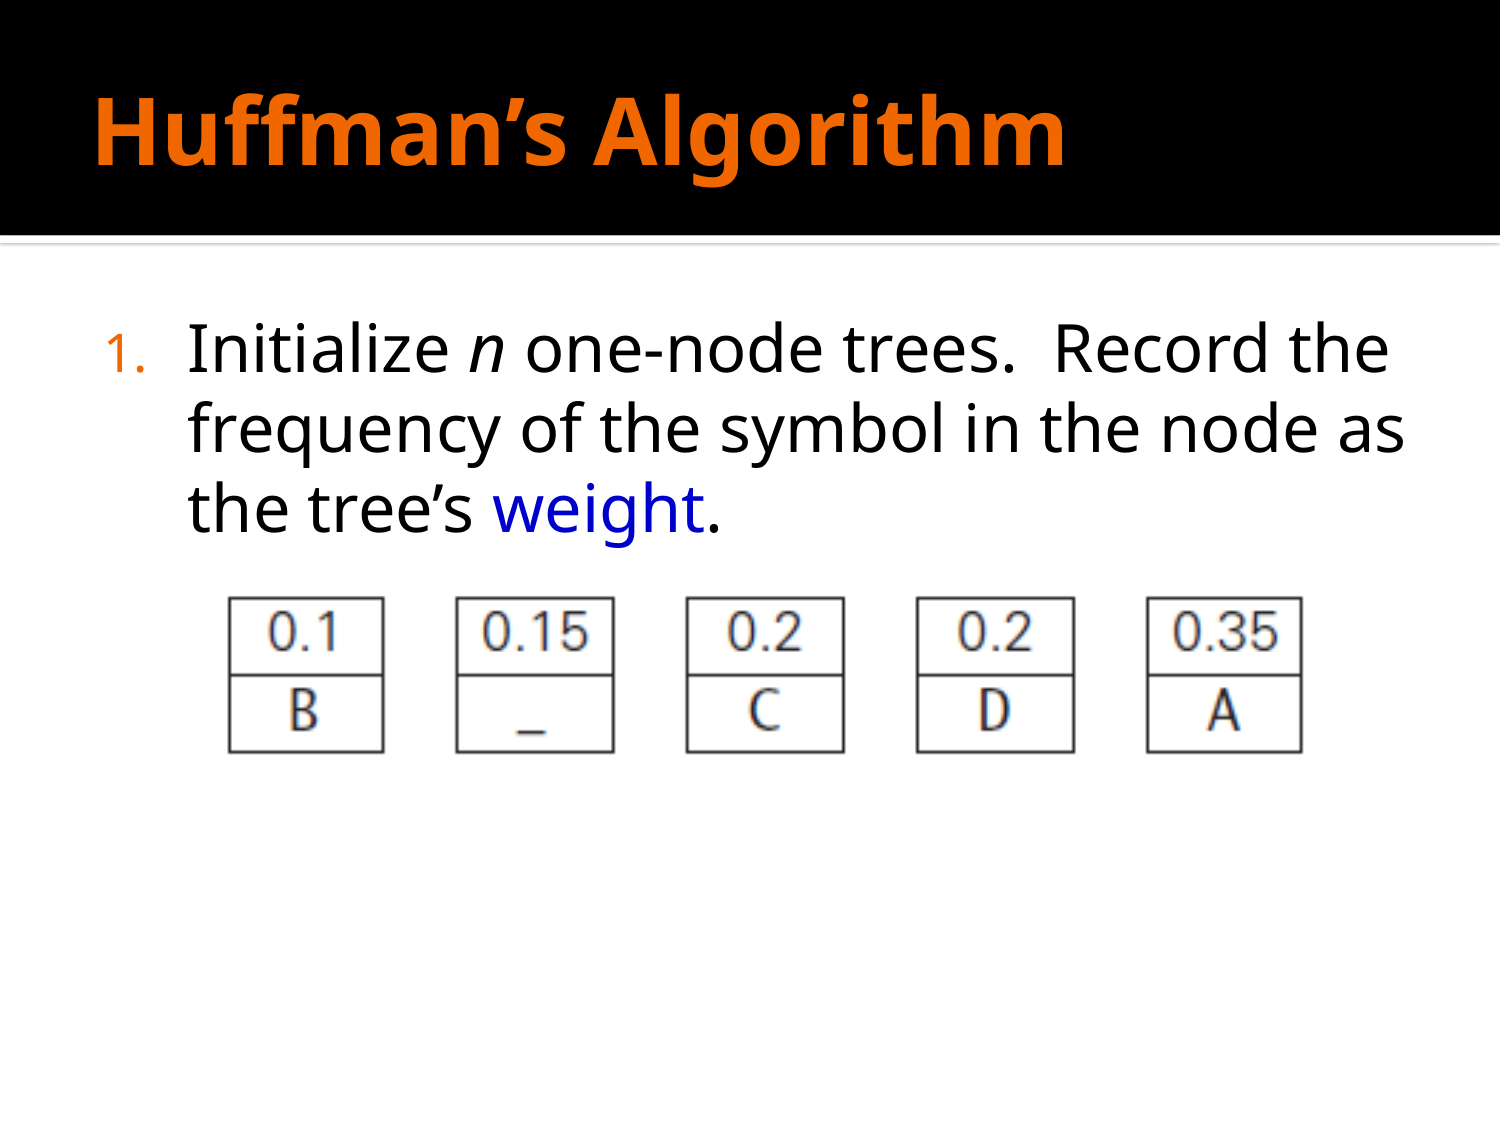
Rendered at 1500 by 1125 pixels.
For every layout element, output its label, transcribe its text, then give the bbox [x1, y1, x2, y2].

picture [212, 592, 1312, 763]
list Initialize n one-node trees. Record the frequency of the symbol in the node as the tree’s weight. [75, 291, 1425, 1050]
title Huffman’s Algorithm [75, 25, 1425, 231]
